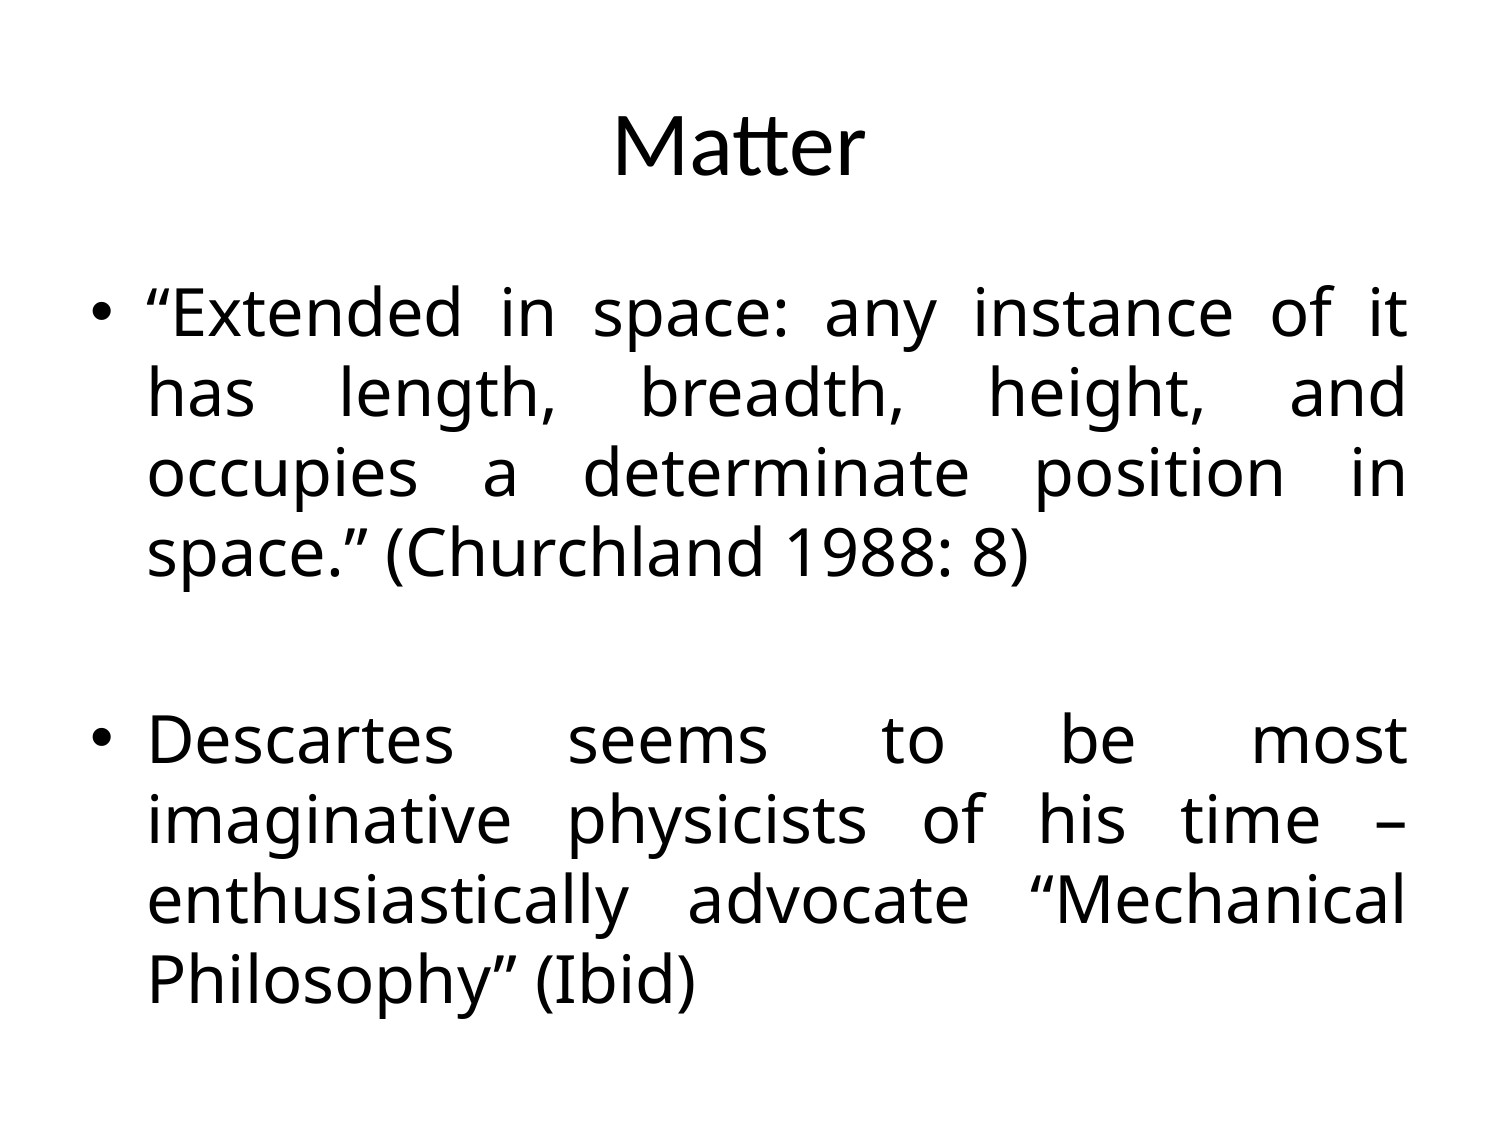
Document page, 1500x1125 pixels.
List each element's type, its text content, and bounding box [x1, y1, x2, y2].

list “Extended in space: any instance of it has length, breadth, height, and occupies a determinate position in space.” (Churchland 1988: 8) Descartes seems to be most imaginative physicists of his time – enthusiastically advocate “Mechanical Philosophy” (Ibid) [75, 262, 1425, 1005]
title Matter [75, 45, 1425, 233]
